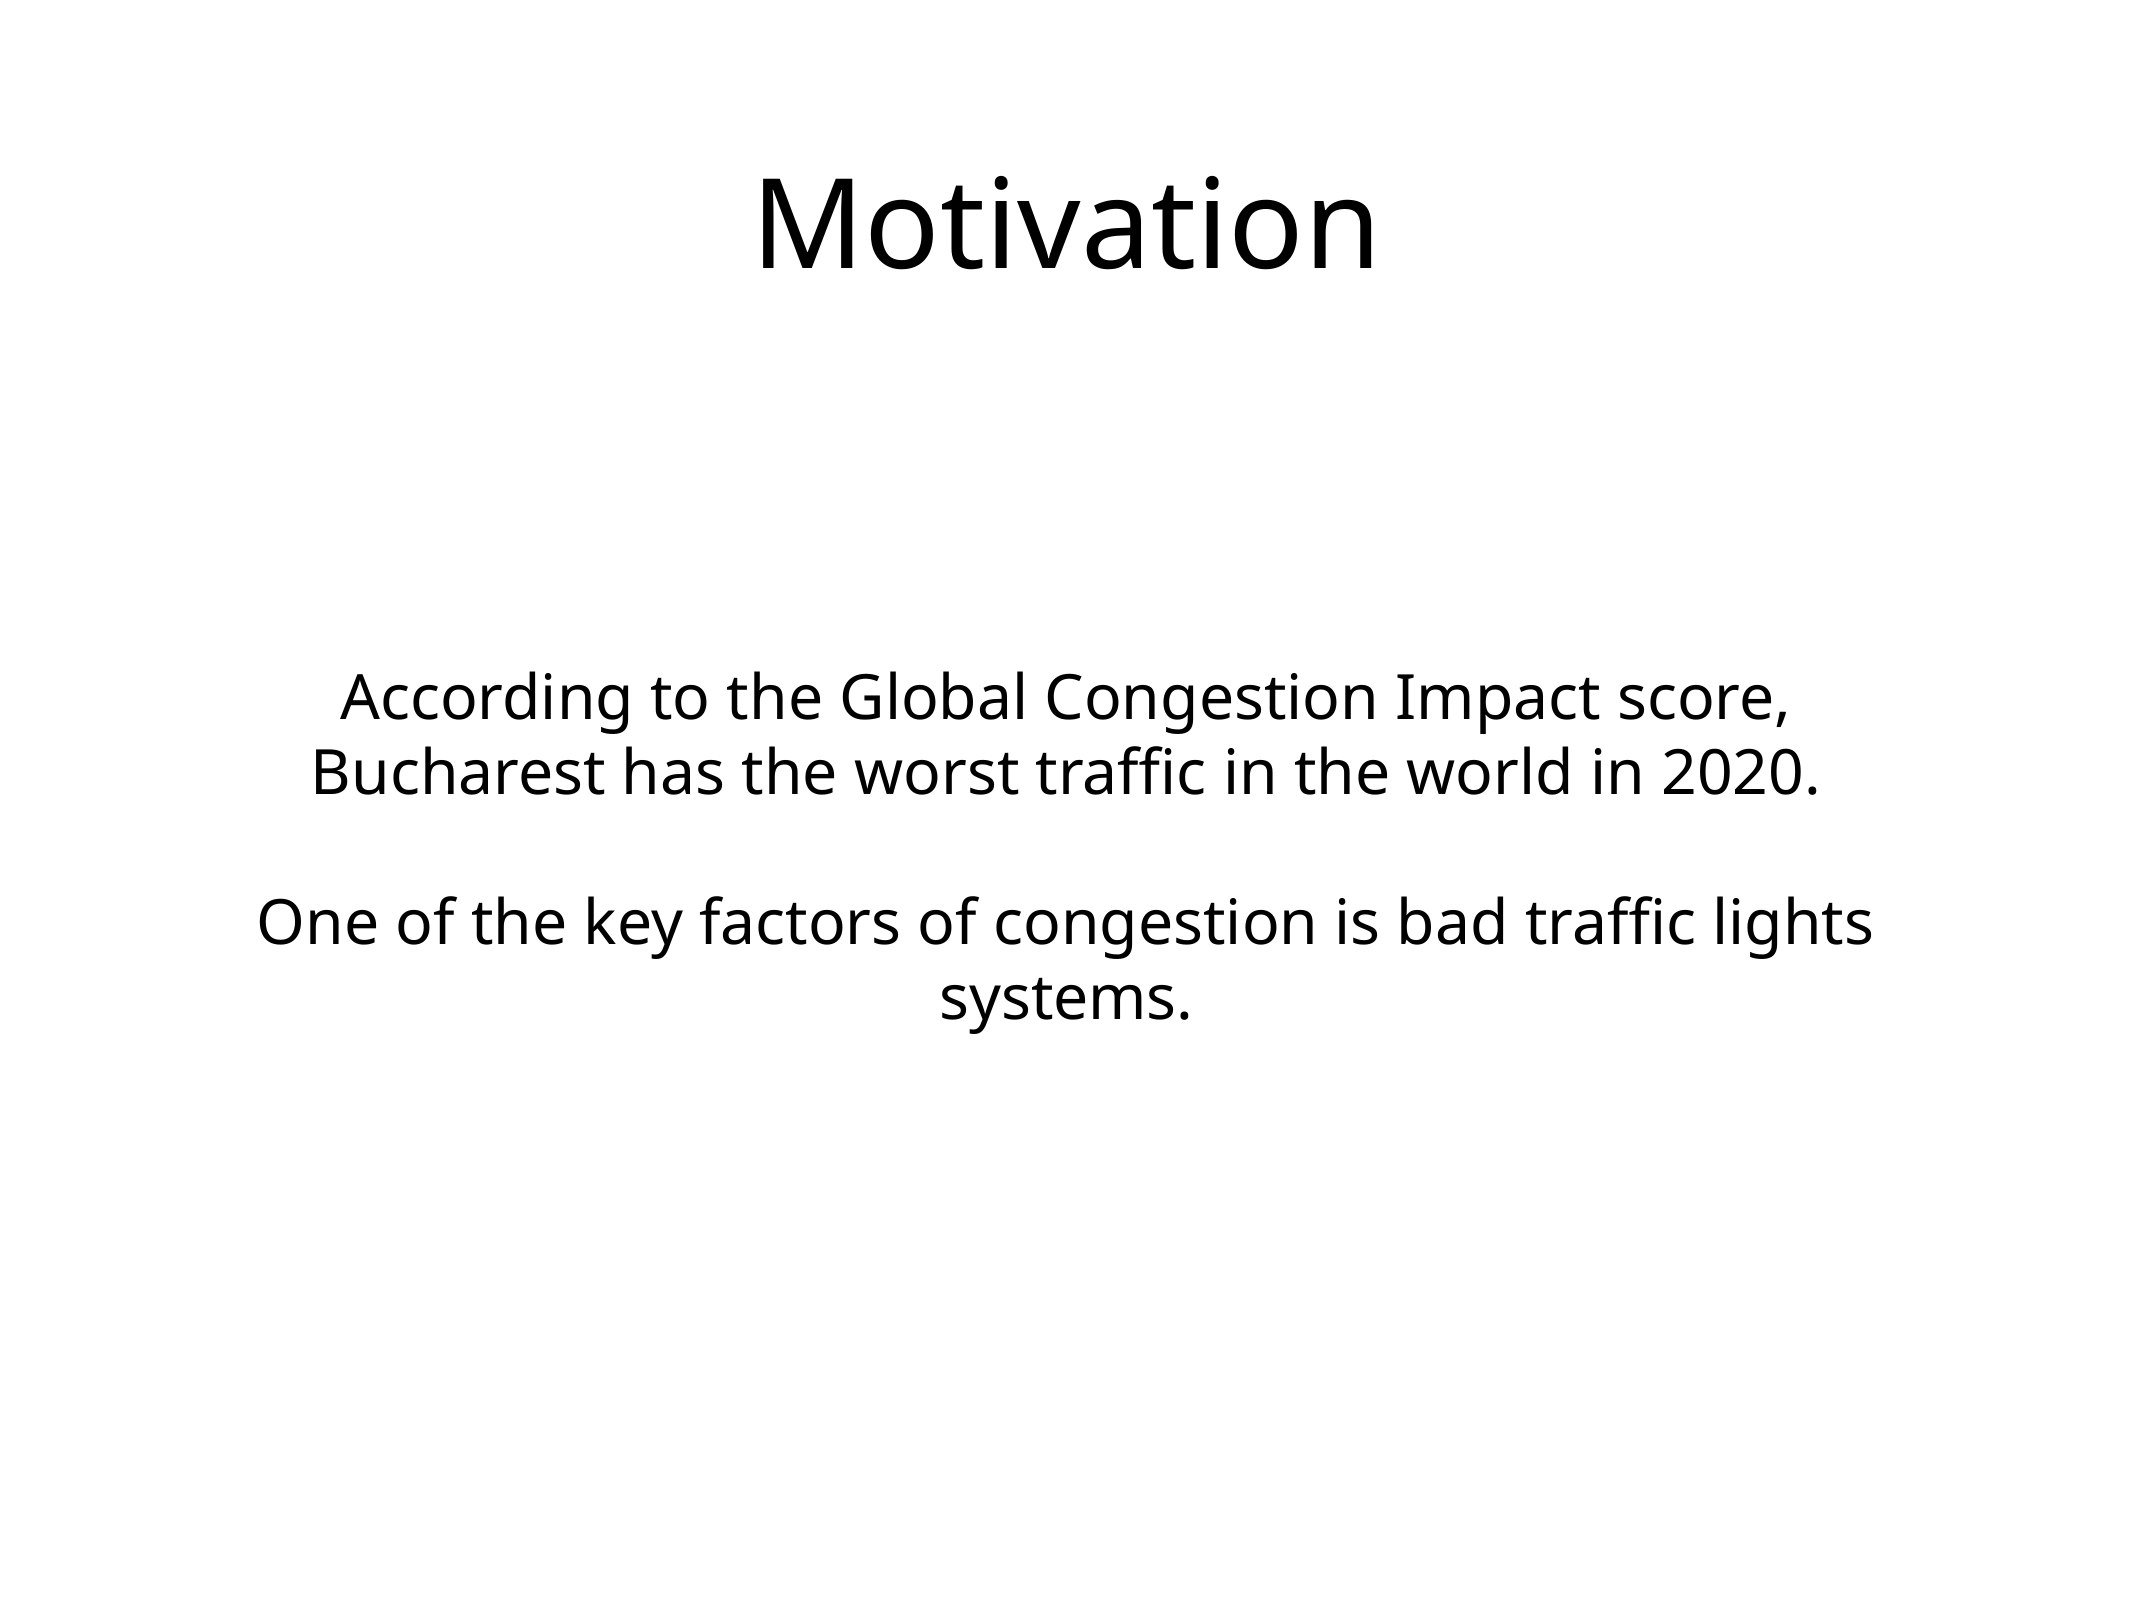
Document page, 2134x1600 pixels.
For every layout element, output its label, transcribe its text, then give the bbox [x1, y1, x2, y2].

title Motivation [155, 41, 1978, 397]
text_box According to the Global Congestion Impact score, Bucharest has the worst traffic in the world in 2020. One of the key factors of congestion is bad traffic lights systems. [238, 648, 1895, 1040]
